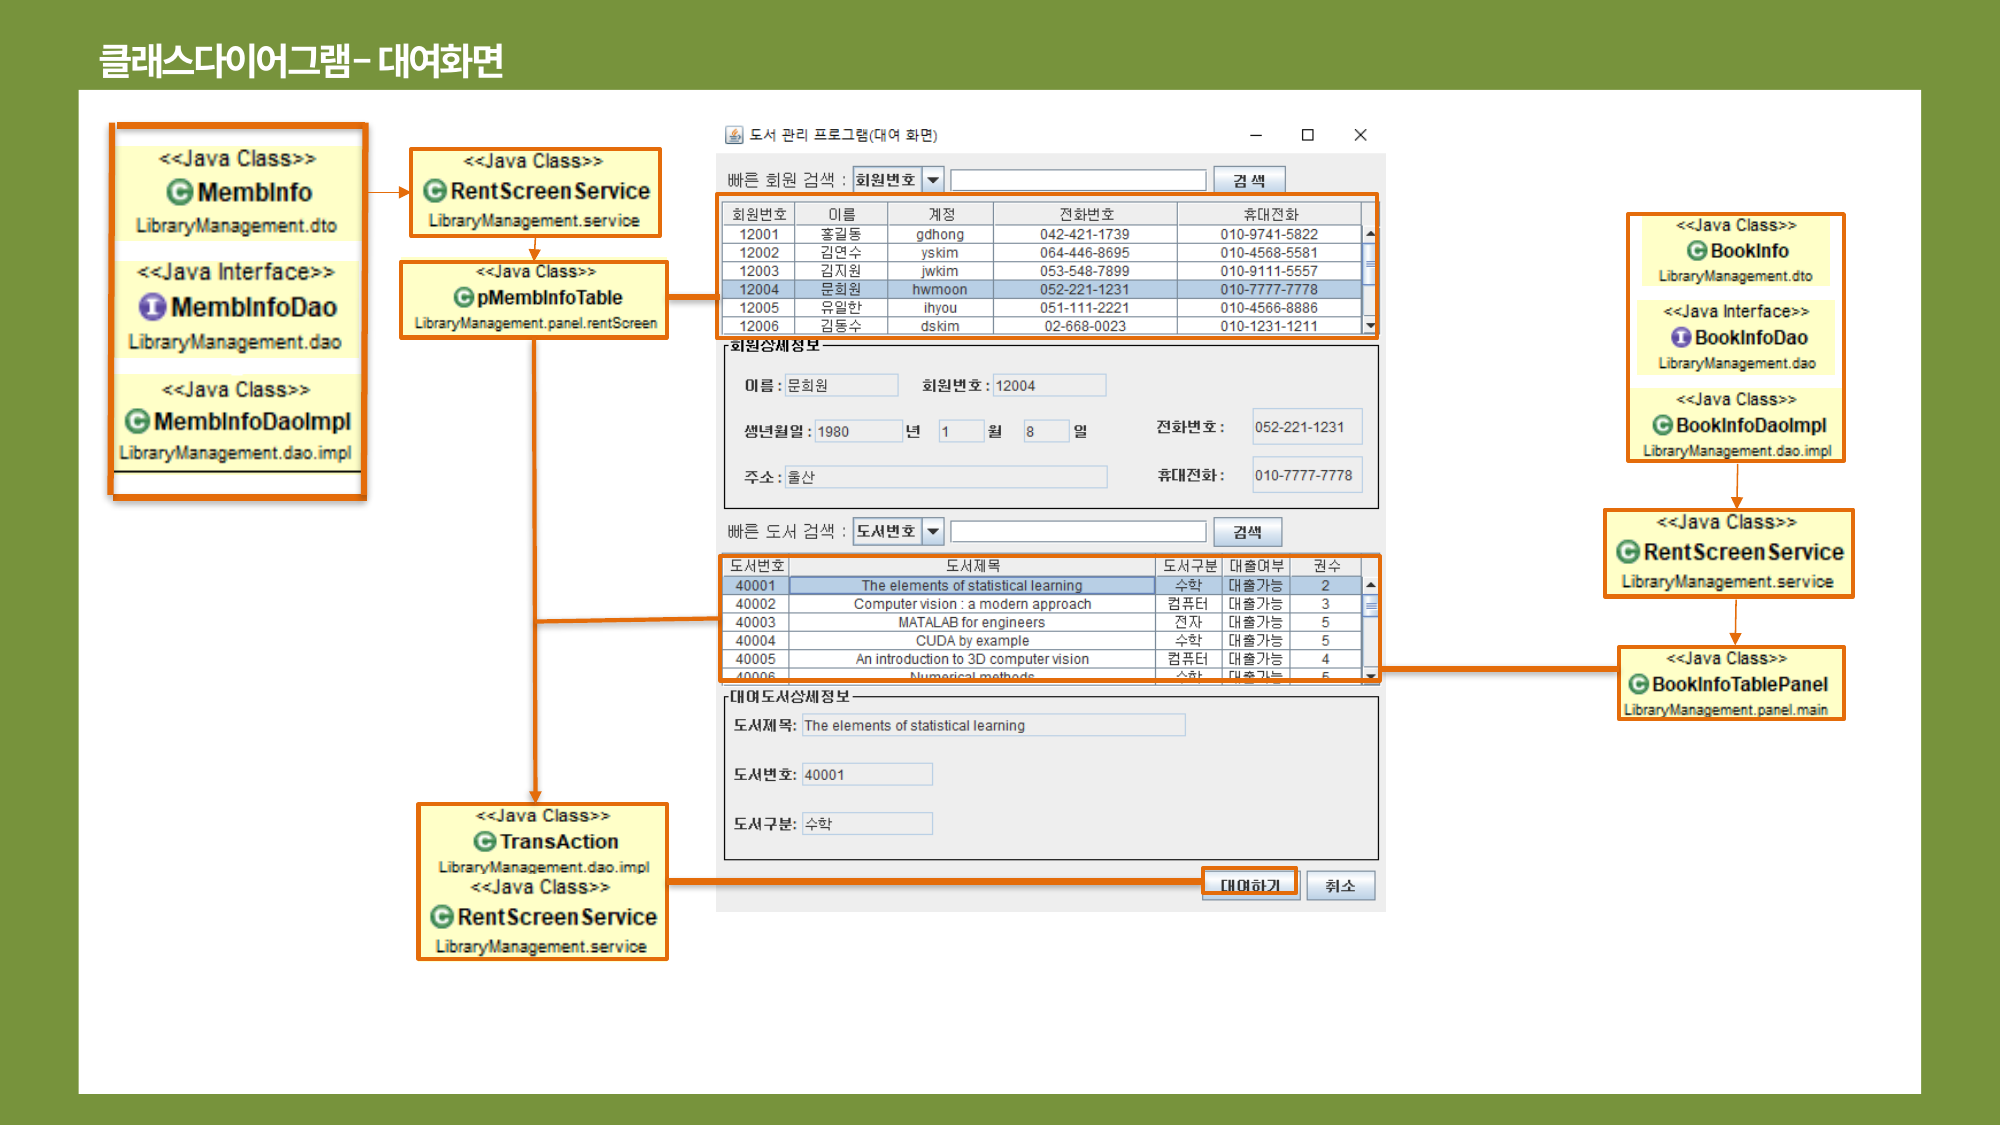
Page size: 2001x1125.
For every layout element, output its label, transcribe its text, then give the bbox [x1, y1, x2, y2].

picture [113, 261, 359, 358]
picture [113, 146, 363, 241]
picture [716, 120, 1386, 913]
picture [411, 148, 660, 237]
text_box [534, 618, 721, 622]
picture [113, 373, 363, 475]
text_box 클래스다이어그램– 대여화면 [84, 30, 522, 91]
picture [1618, 647, 1845, 720]
text_box [542, 802, 669, 806]
picture [1642, 213, 1831, 287]
text_box [416, 802, 527, 806]
picture [400, 256, 668, 338]
picture [1637, 300, 1835, 375]
picture [1628, 388, 1845, 462]
text_box [1626, 212, 1846, 390]
text_box [77, 88, 1923, 1096]
picture [1604, 509, 1854, 597]
picture [418, 806, 667, 963]
